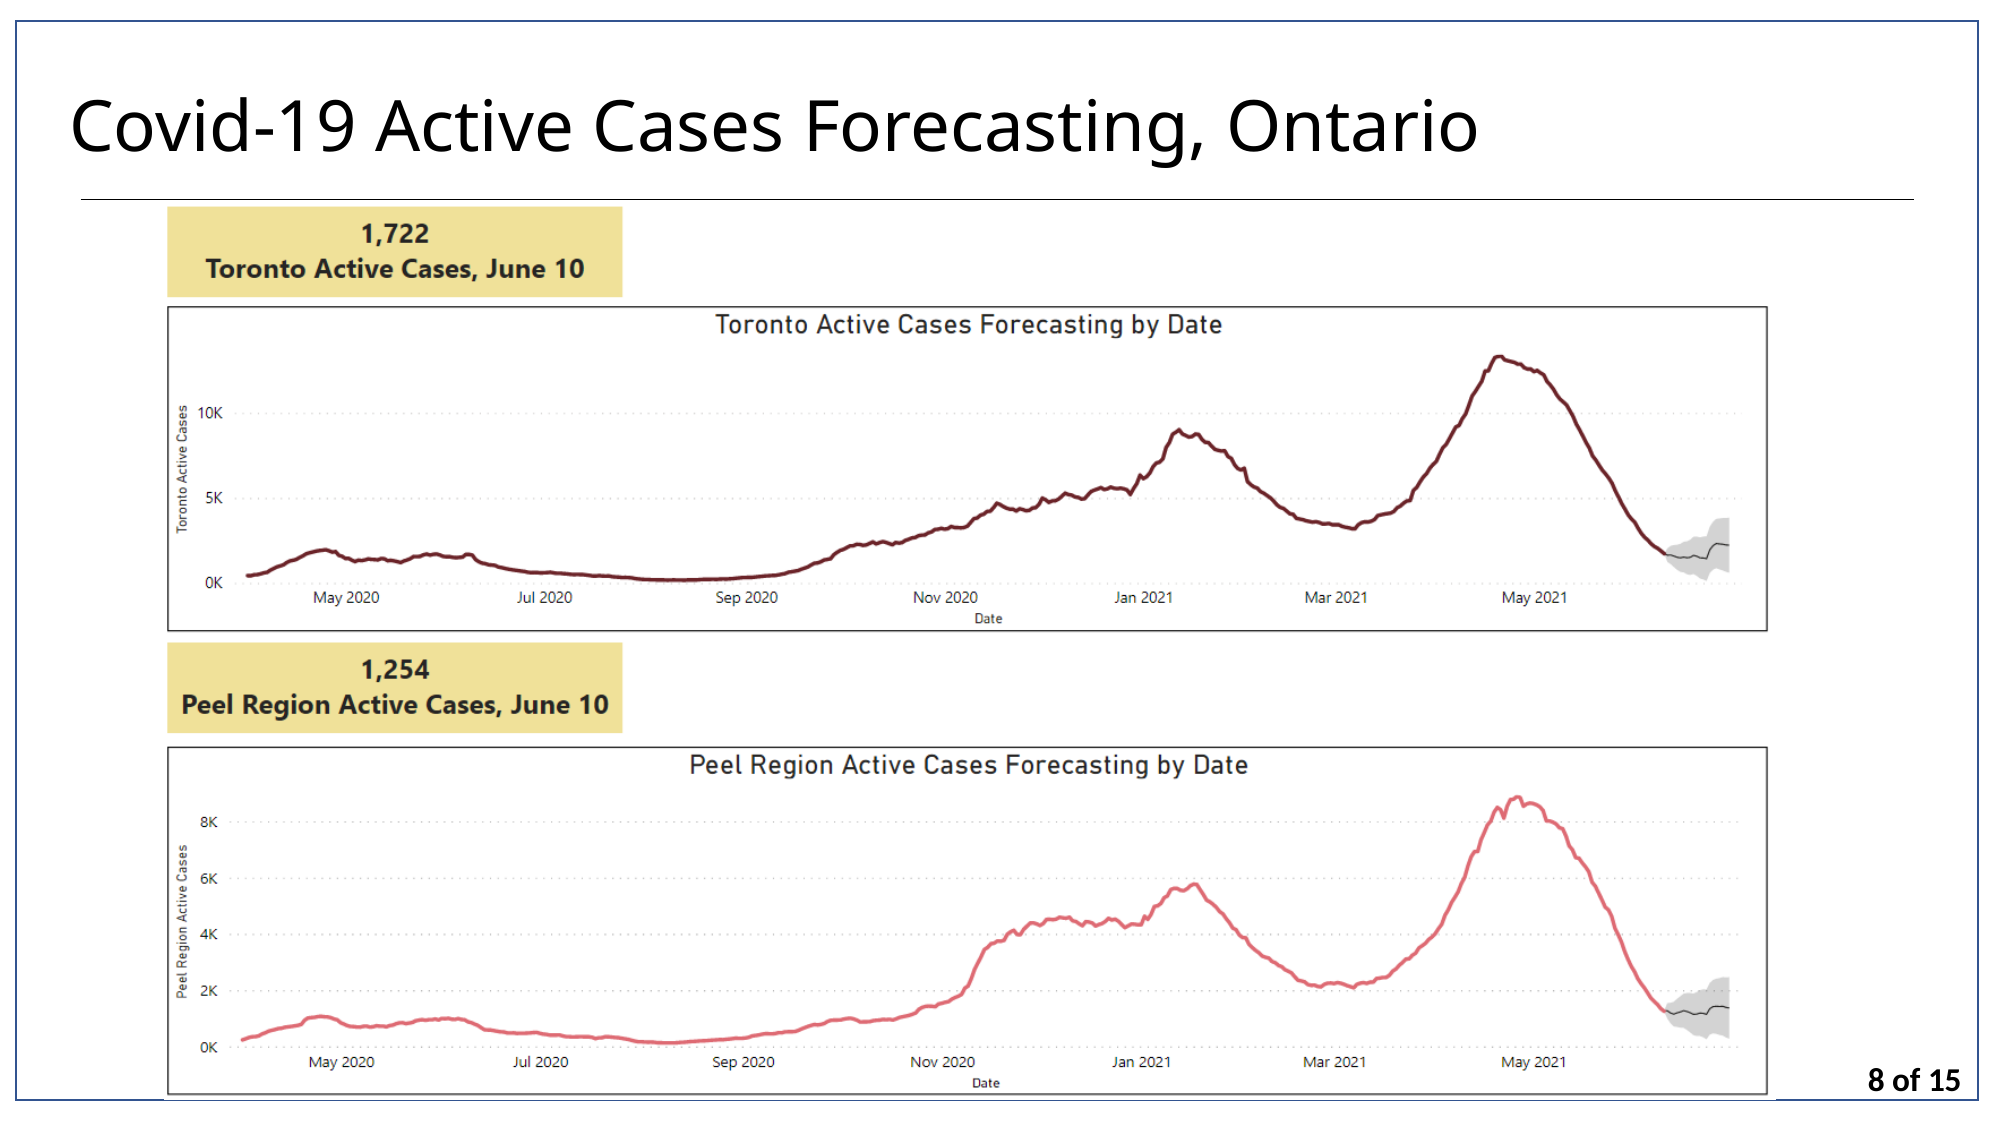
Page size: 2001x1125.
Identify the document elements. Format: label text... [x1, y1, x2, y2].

picture [163, 201, 1776, 1100]
slide_number 8 of 15 [1748, 1052, 1977, 1105]
text_box [15, 20, 1979, 1101]
